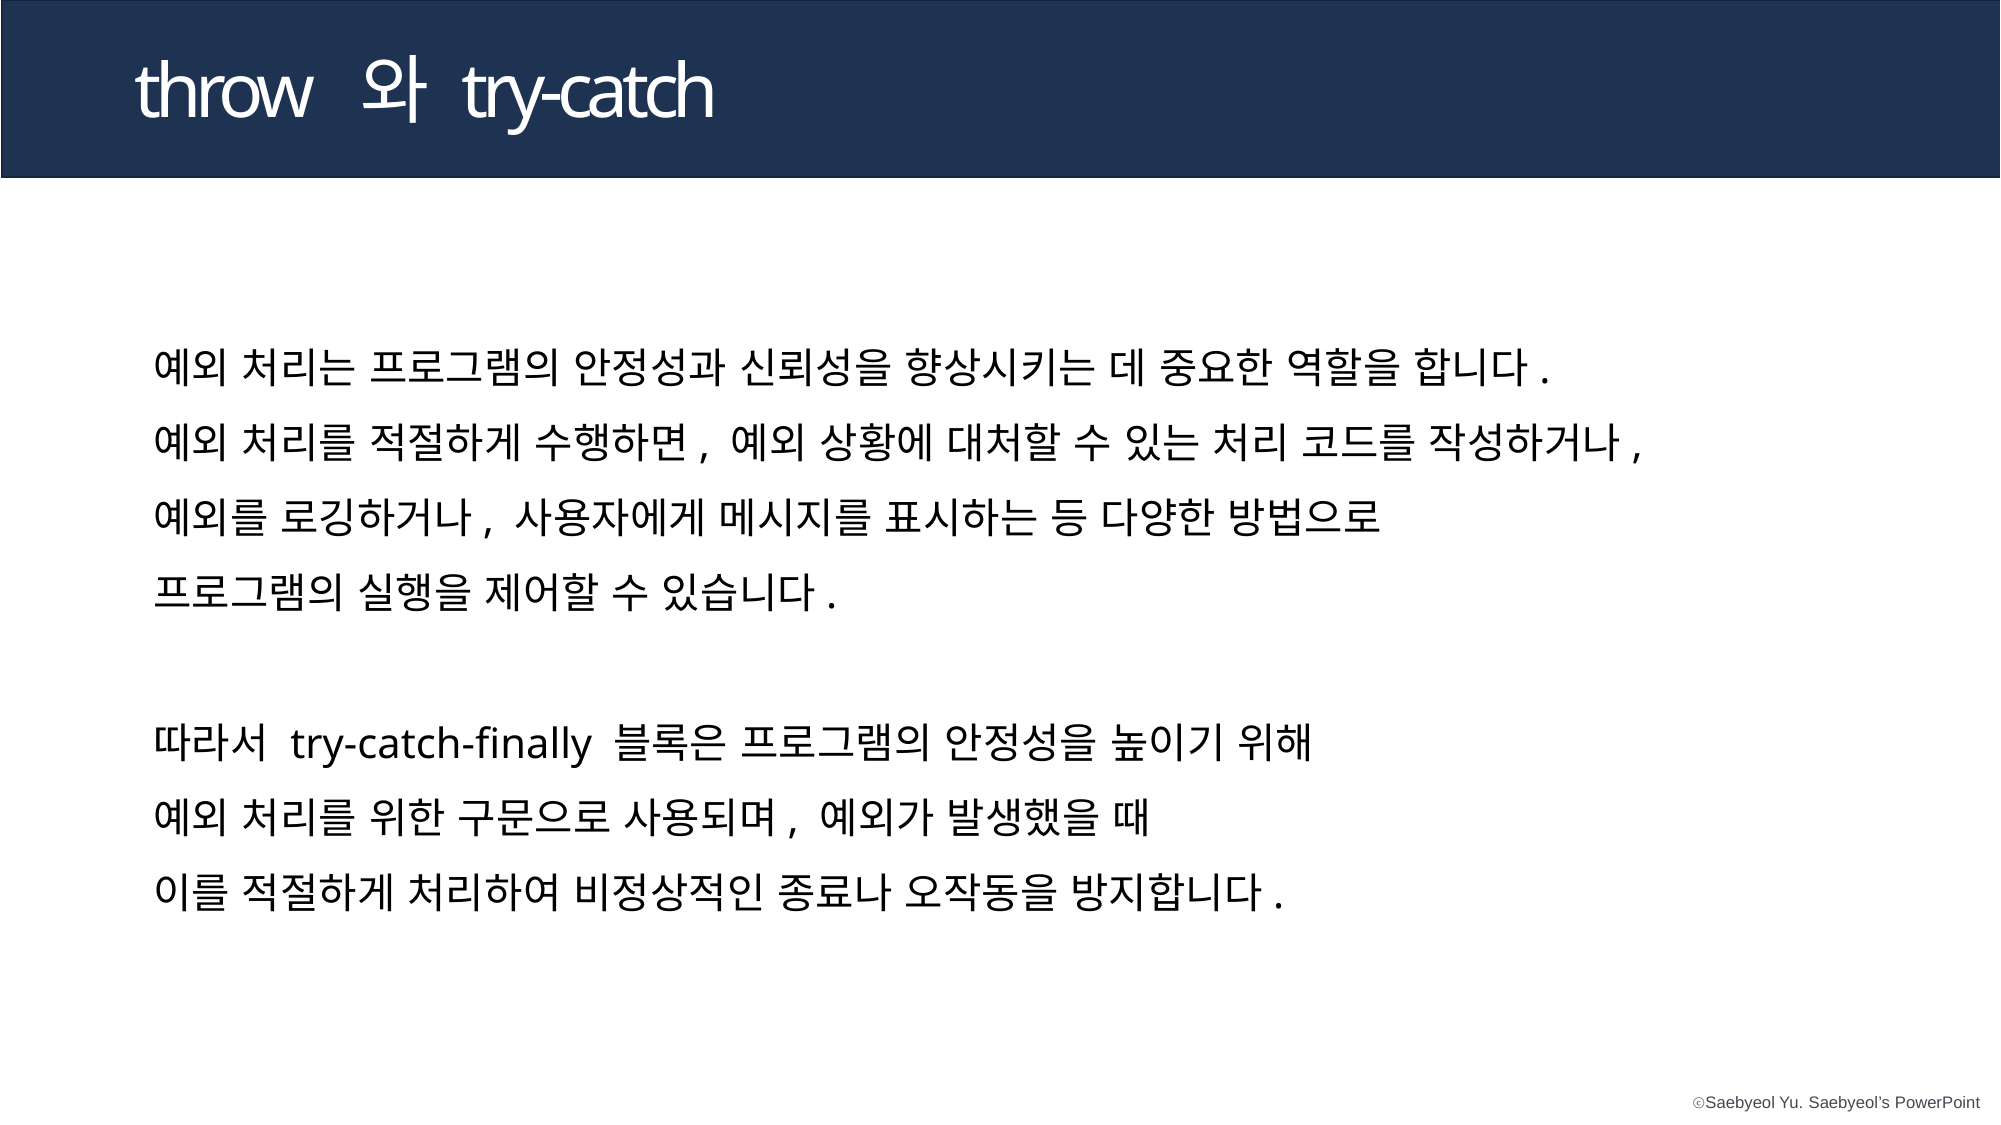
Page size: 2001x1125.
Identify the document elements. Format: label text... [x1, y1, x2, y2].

text_box throw 와 try-catch [120, 35, 734, 140]
text_box 예외 처리는 프로그램의 안정성과 신뢰성을 향상시키는 데 중요한 역할을 합니다. 예외 처리를 적절하게 수행하면, 예외 상황에 대처할 수 있는 처리 코드를 작성하거나, 예외를 로깅하거나, 사용자에게 메시지를 표시하는 등 다양한 방법으로 프로그램의 실행을 제어할 수 있습니다. 따라서 try-catch-finally 블록은 프로그램의 안정성을 높이기 위해 예외 처리를 위한 구문으로 사용되며, 예외가 발생했을 때 이를 적절하게 처리하여 비정상적인 종료나 오작동을 방지합니다. [138, 309, 1862, 925]
text_box [1, 0, 2000, 178]
